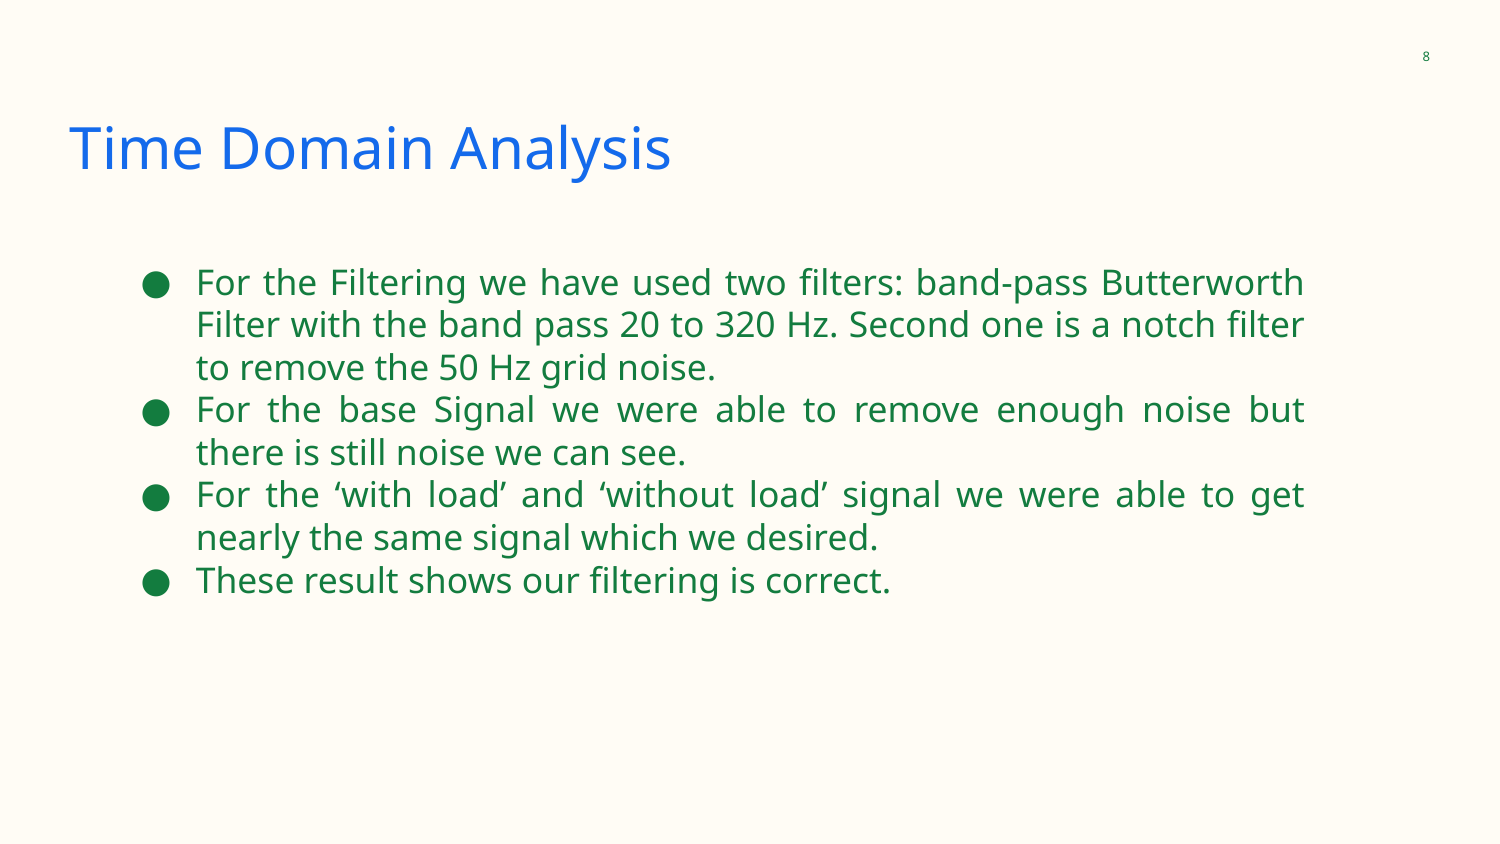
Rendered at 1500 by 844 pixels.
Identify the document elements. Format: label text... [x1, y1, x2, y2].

text_box For the Filtering we have used two filters: band-pass Butterworth Filter with the band pass 20 to 320 Hz. Second one is a notch filter to remove the 50 Hz grid noise. For the base Signal we were able to remove enough noise but there is still noise we can see. For the ‘with load’ and ‘without load’ signal we were able to get nearly the same signal which we desired. These result shows our filtering is correct. [105, 244, 1321, 741]
title Time Domain Analysis [54, 96, 1446, 268]
slide_number ‹#› [1355, 33, 1446, 82]
